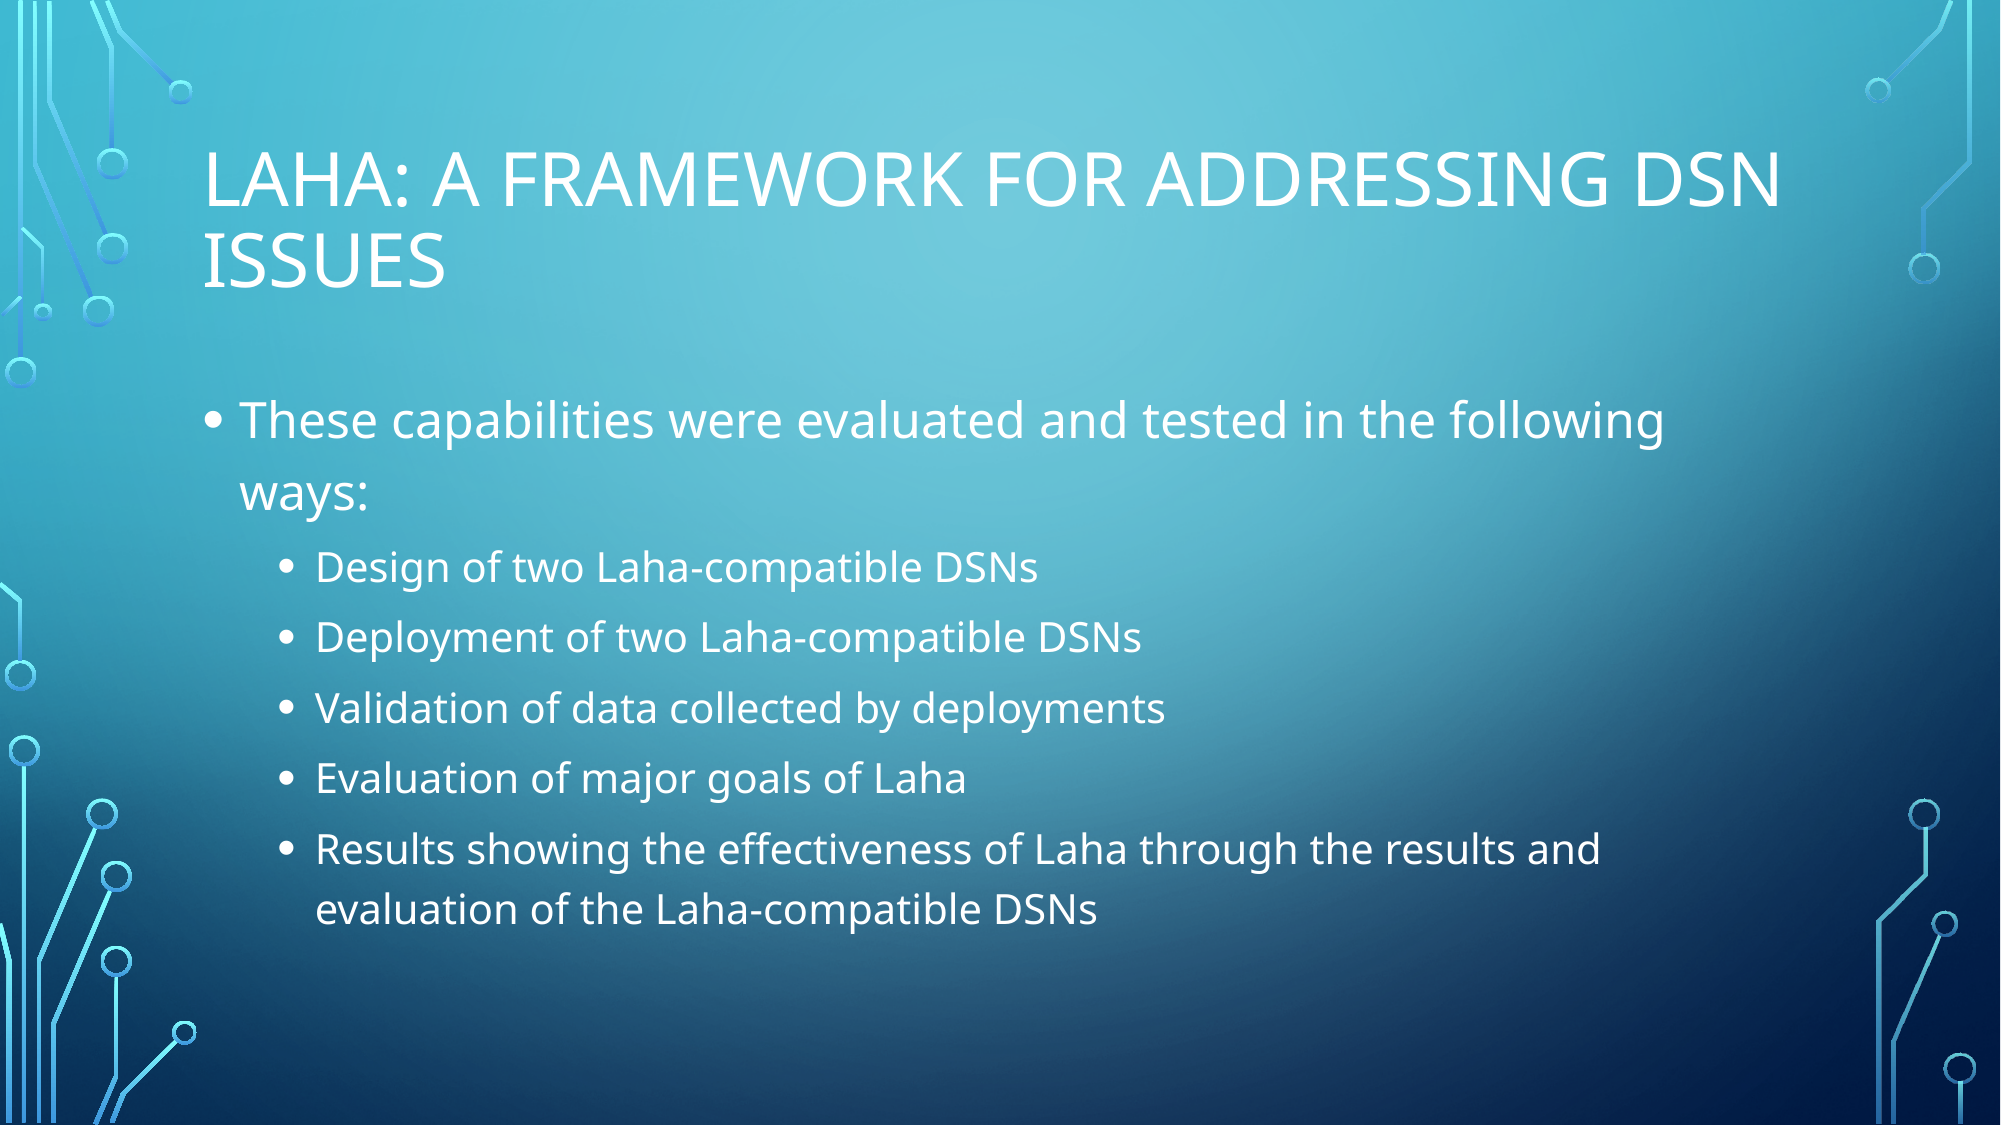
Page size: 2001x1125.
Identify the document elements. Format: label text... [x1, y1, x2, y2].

title Laha: A Framework for addressing DSN issues [187, 101, 1813, 344]
list These capabilities were evaluated and tested in the following ways: Design of two Laha-compatible DSNs Deployment of two Laha-compatible DSNs Validation of data collected by deployments Evaluation of major goals of Laha Results showing the effectiveness of Laha through the results and evaluation of the Laha-compatible DSNs [187, 369, 1813, 950]
